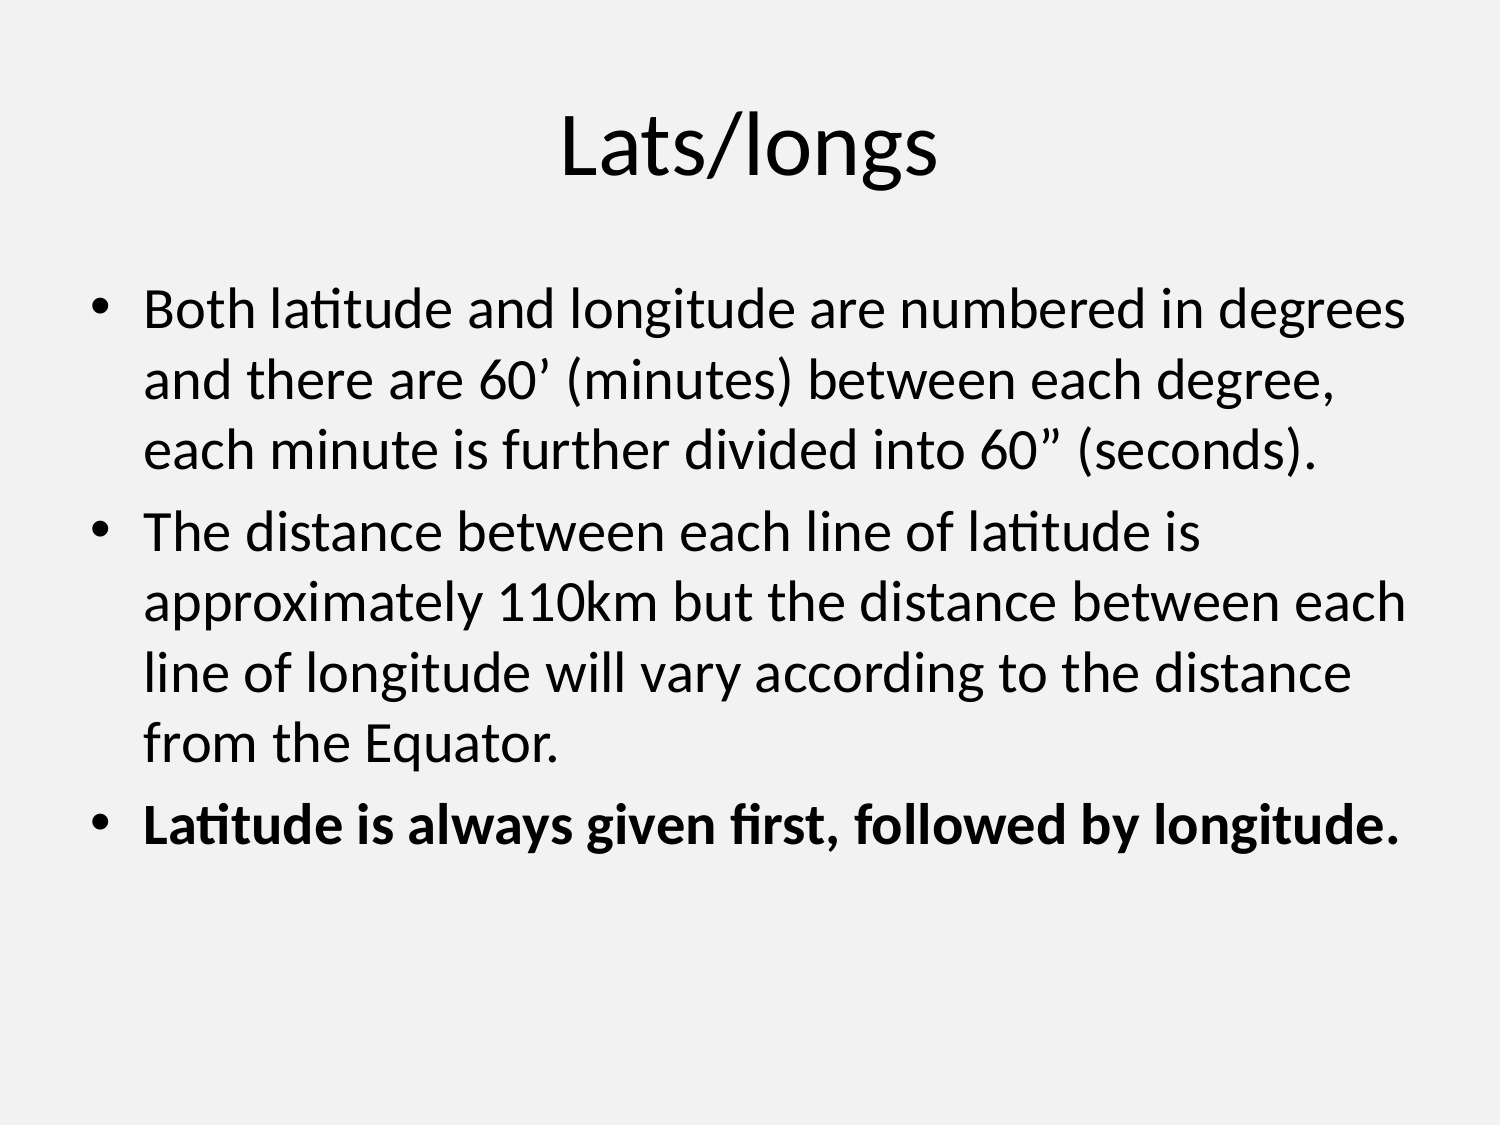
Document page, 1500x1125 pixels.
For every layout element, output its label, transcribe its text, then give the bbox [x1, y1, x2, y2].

title Lats/longs [75, 45, 1425, 233]
list Both latitude and longitude are numbered in degrees and there are 60’ (minutes) between each degree, each minute is further divided into 60” (seconds). The distance between each line of latitude is approximately 110km but the distance between each line of longitude will vary according to the distance from the Equator. Latitude is always given first, followed by longitude. [75, 262, 1425, 1005]
